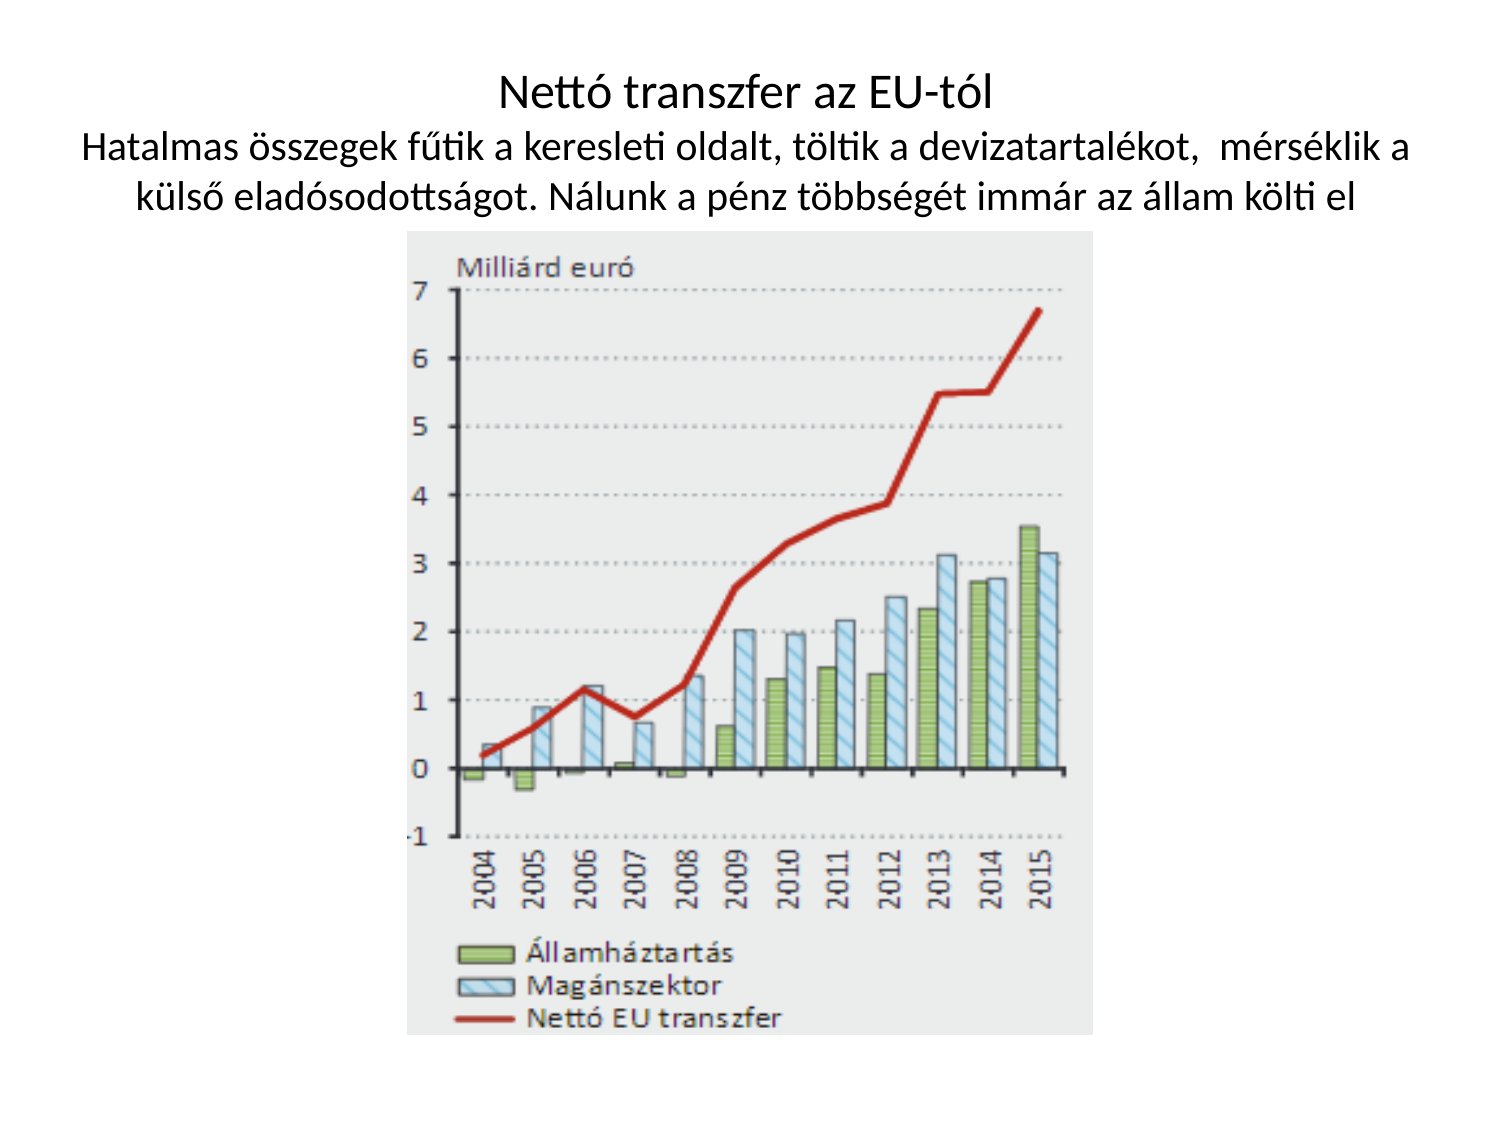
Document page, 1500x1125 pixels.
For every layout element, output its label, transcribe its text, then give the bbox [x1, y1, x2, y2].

title Nettó transzfer az EU-tól Hatalmas összegek fűtik a keresleti oldalt, töltik a devizatartalékot, mérséklik a külső eladósodottságot. Nálunk a pénz többségét immár az állam költi el [33, 45, 1459, 233]
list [407, 231, 1093, 1036]
